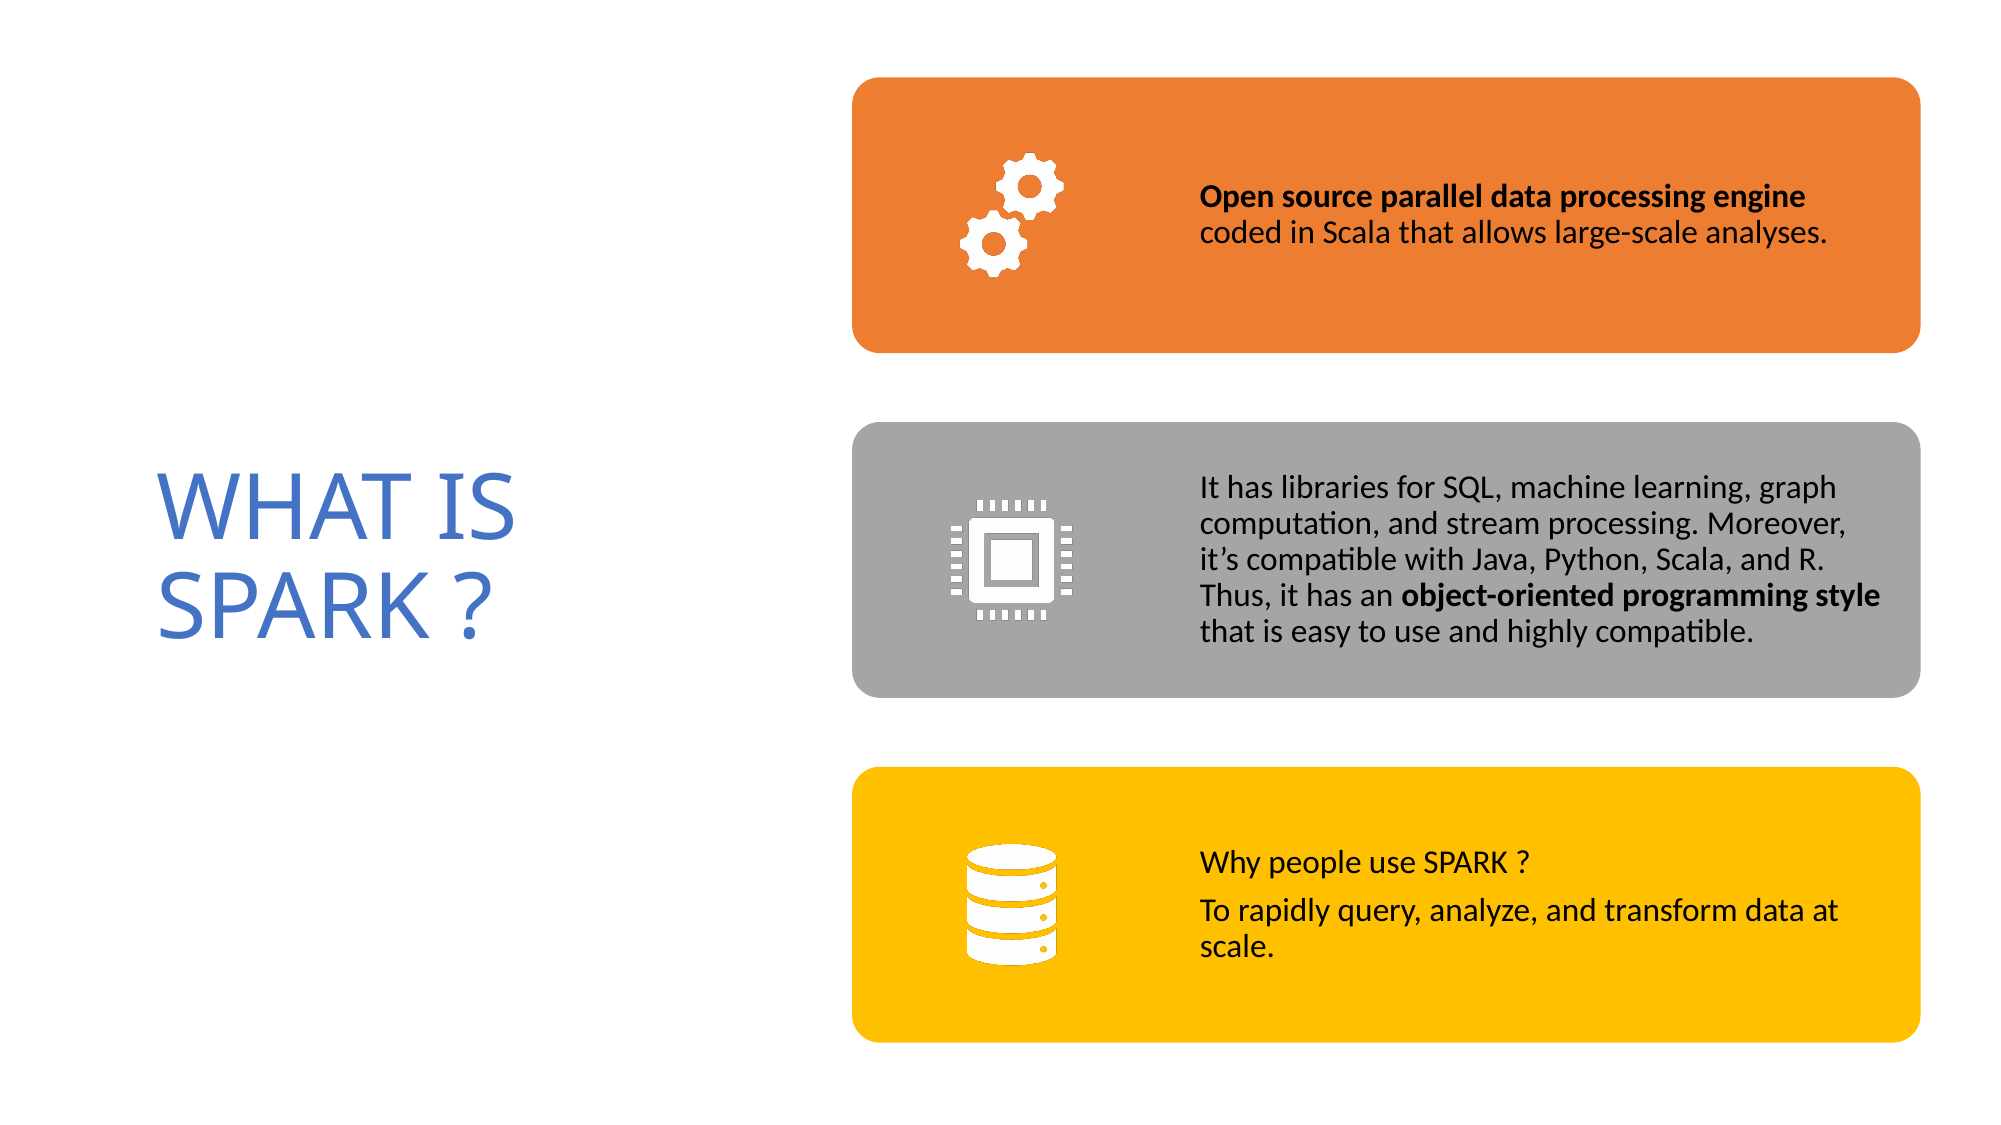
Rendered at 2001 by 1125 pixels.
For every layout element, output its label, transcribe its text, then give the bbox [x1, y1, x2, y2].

title WHAT IS SPARK ? [141, 166, 702, 953]
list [852, 77, 1921, 1043]
